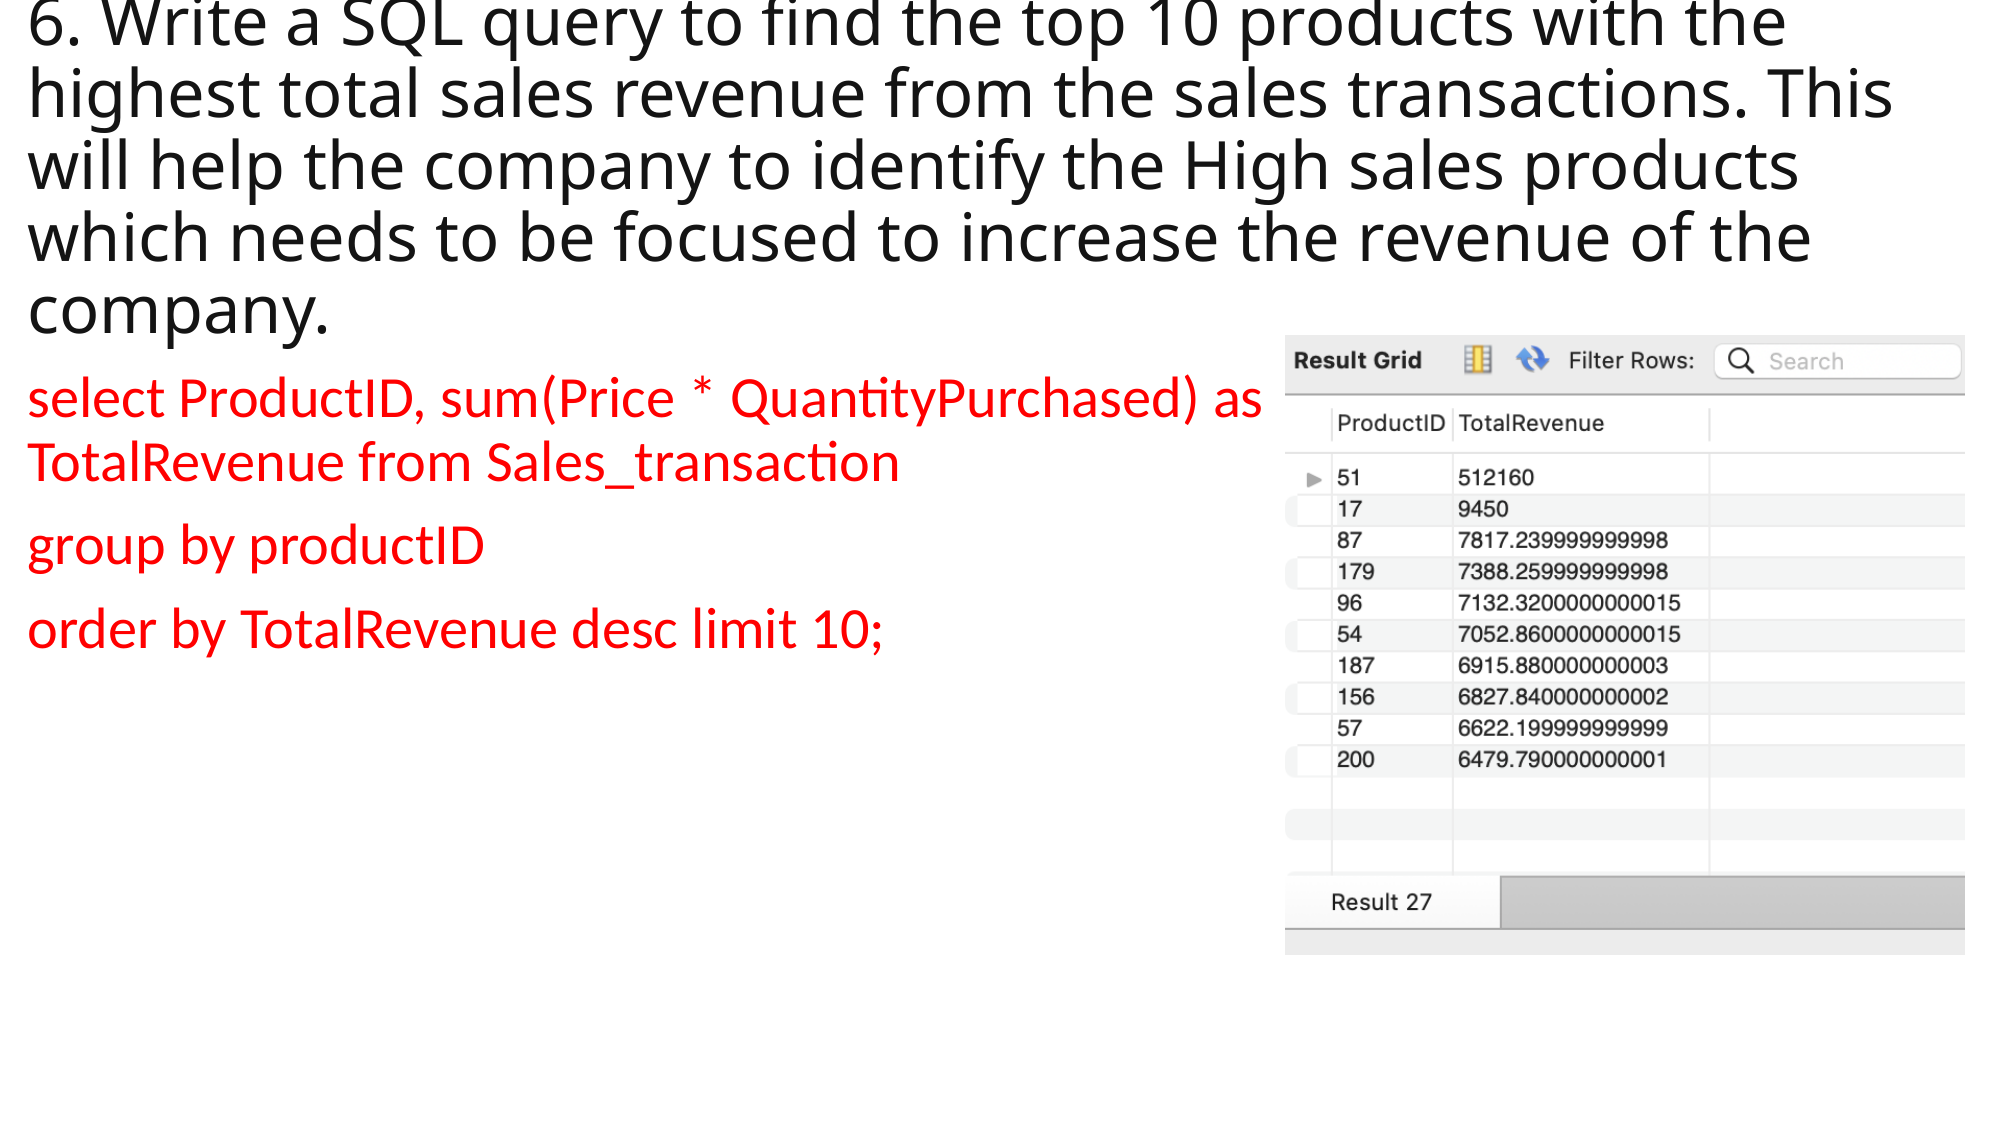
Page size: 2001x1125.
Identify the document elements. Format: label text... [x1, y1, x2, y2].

list select ProductID, sum(Price * QuantityPurchased) as TotalRevenue from Sales_transaction group by productID order by TotalRevenue desc limit 10; [12, 360, 1602, 993]
picture [1285, 335, 1965, 955]
title 6. Write a SQL query to find the top 10 products with the highest total sales revenue from the sales transactions. This will help the company to identify the High sales products which needs to be focused to increase the revenue of the company. [12, 0, 1965, 336]
